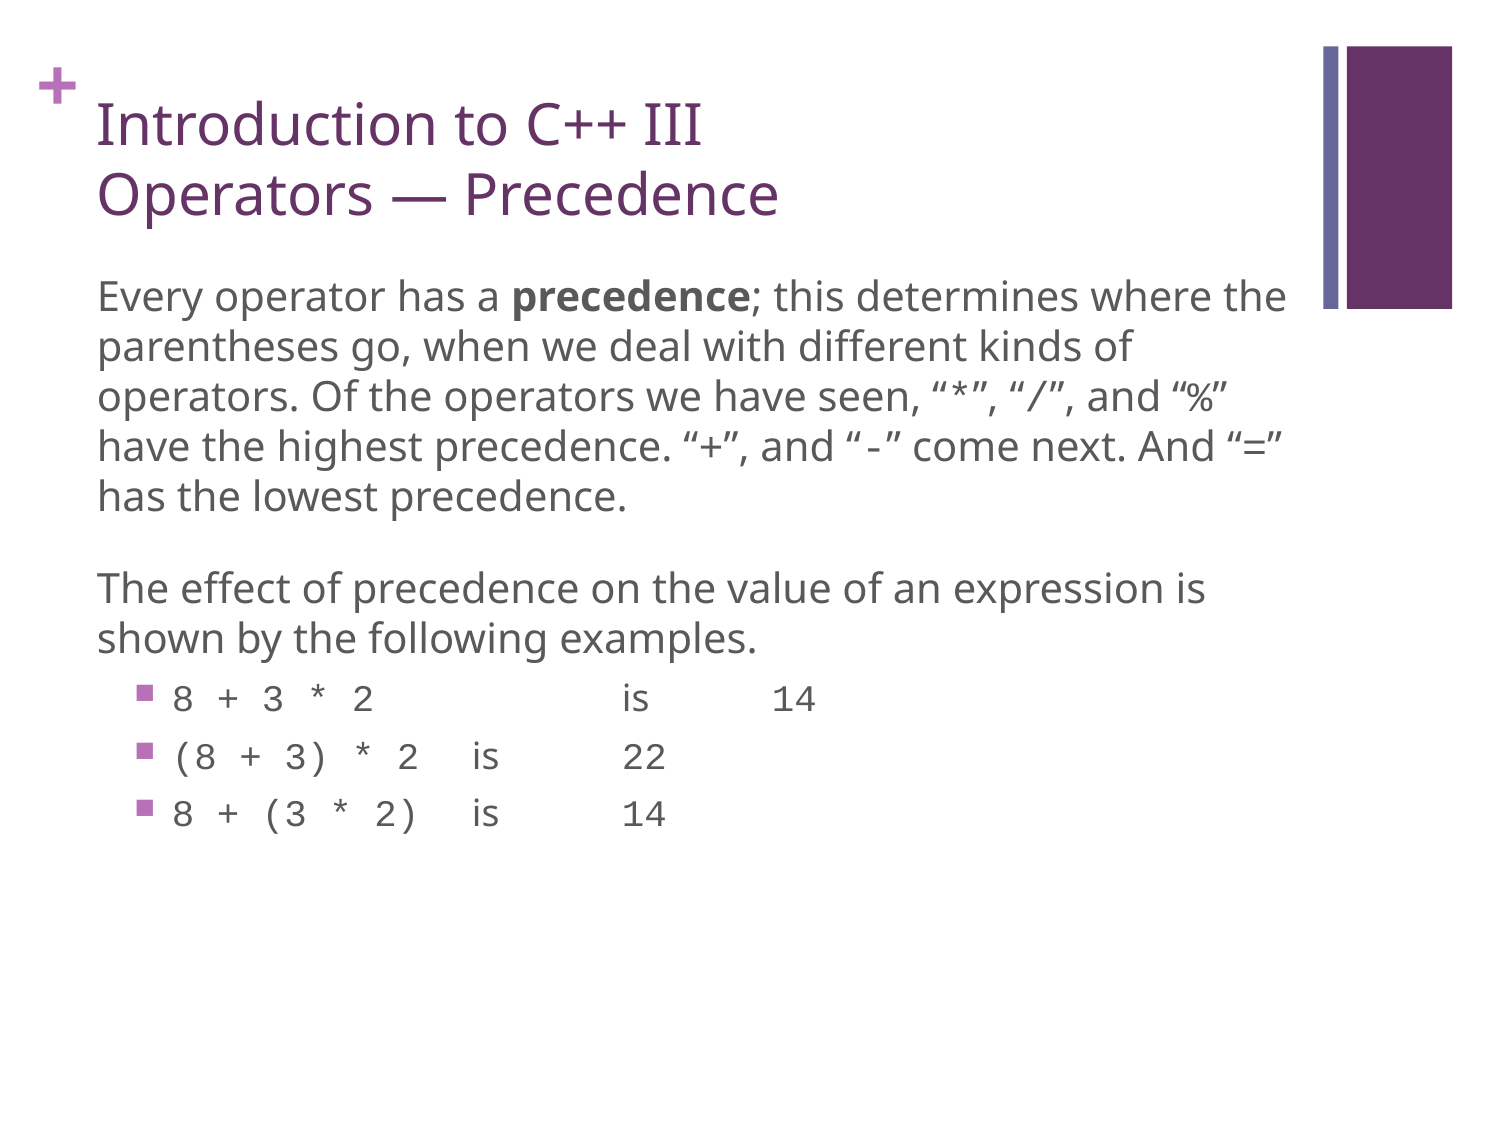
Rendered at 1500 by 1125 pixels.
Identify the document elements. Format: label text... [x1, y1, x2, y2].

list Every operator has a precedence; this determines where the parentheses go, when we deal with different kinds of operators. Of the operators we have seen, “*”, “/”, and “%” have the highest precedence. “+”, and “-” come next. And “=” has the lowest precedence. The effect of precedence on the value of an expression is shown by the following examples. 8 + 3 * 2 is 14 (8 + 3) * 2 is 22 8 + (3 * 2) is 14 [81, 262, 1322, 1038]
title Introduction to C++ III Operators — Precedence [81, 79, 1322, 238]
